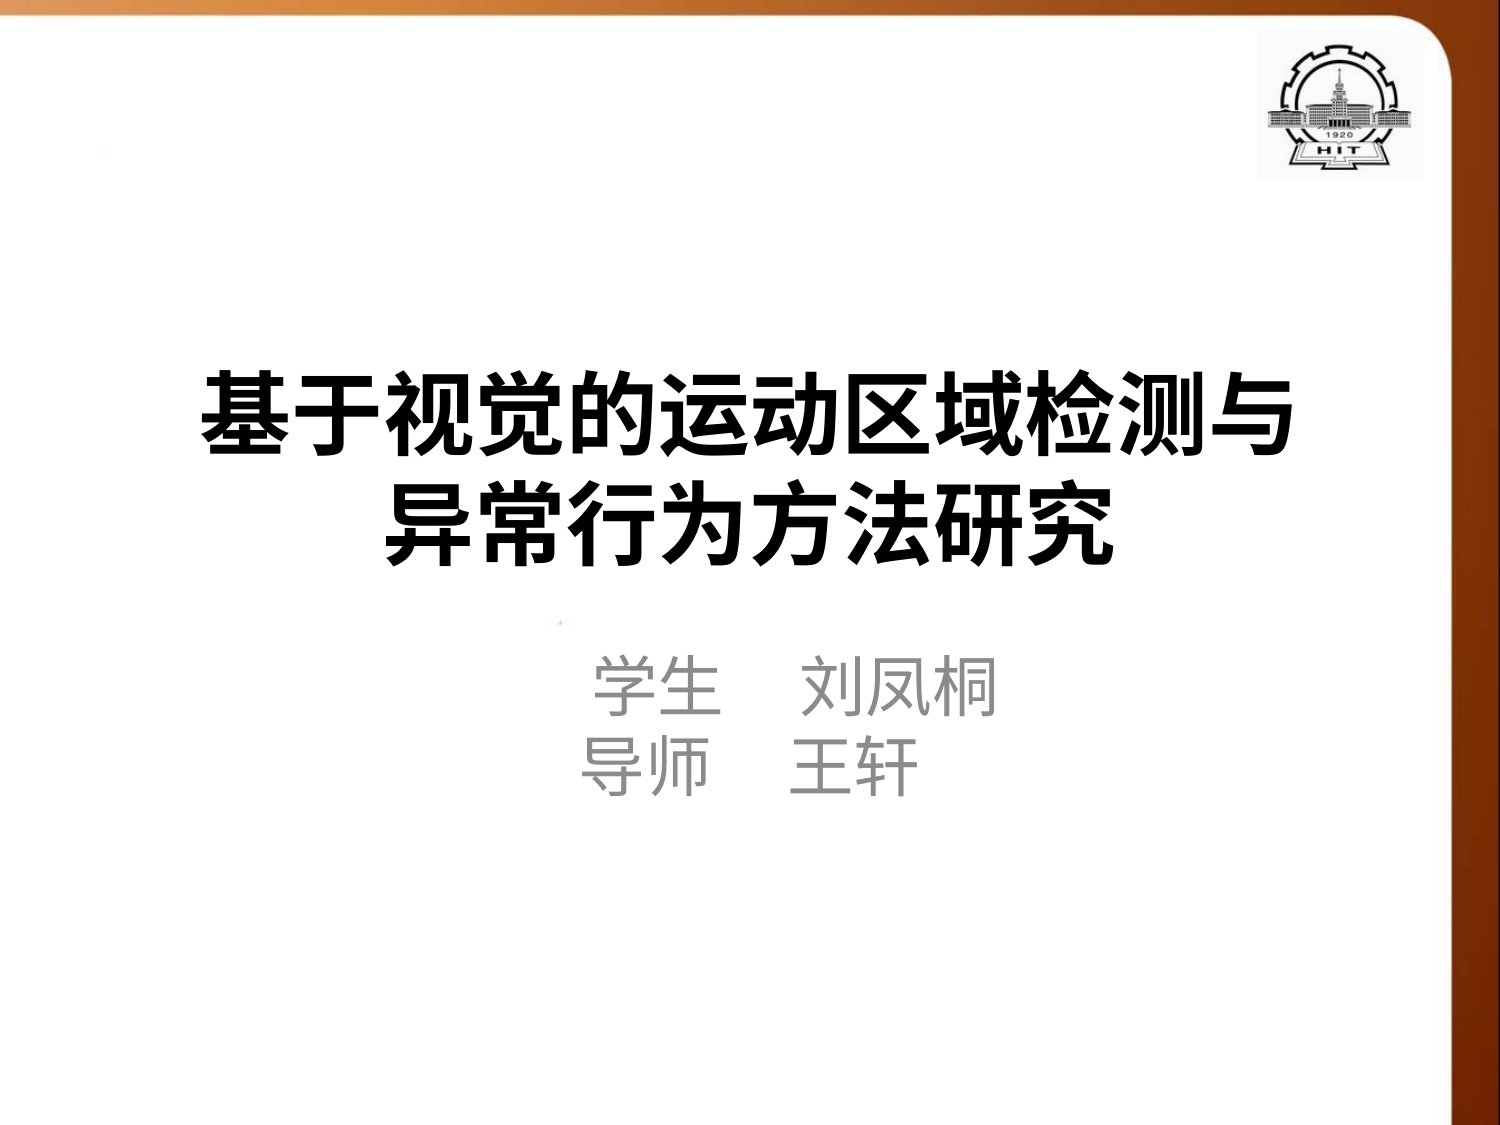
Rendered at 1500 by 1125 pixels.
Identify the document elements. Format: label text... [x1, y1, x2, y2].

picture [0, 0, 1500, 1125]
title 基于视觉的运动区域检测与 异常行为方法研究 [112, 349, 1388, 591]
subtitle 学生 刘凤桐 导师 王轩 [225, 637, 1275, 925]
